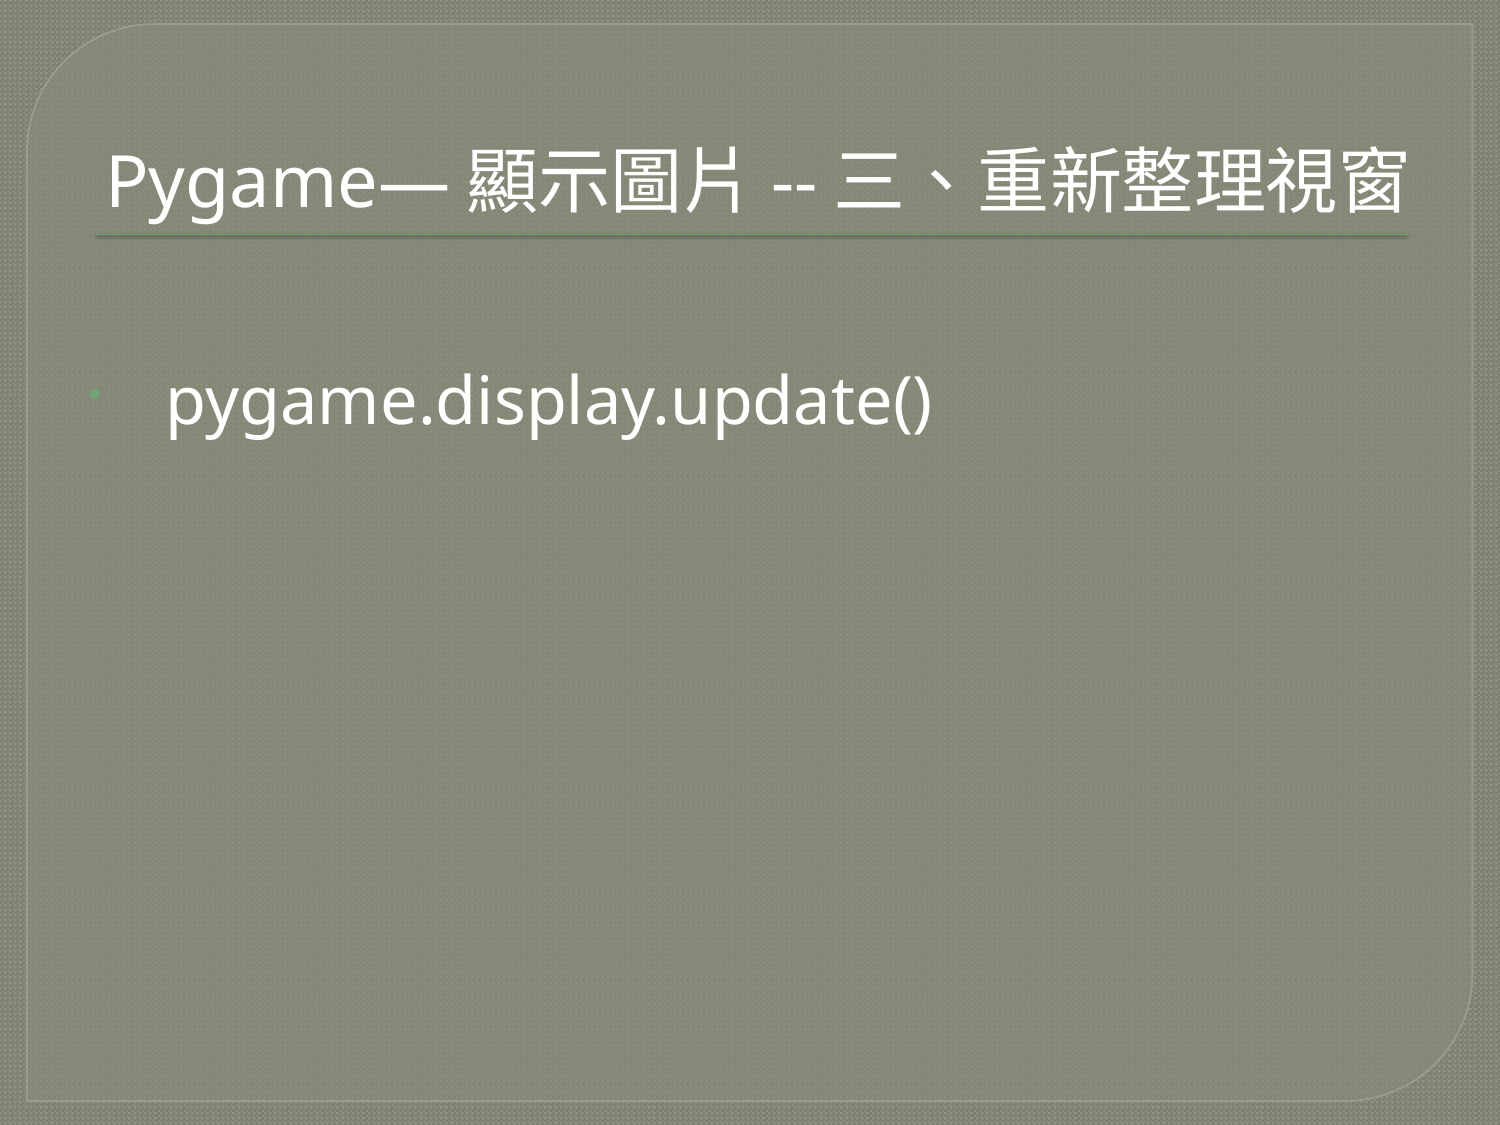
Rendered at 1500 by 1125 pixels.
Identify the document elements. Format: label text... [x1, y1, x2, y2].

list pygame.display.update() [75, 270, 1425, 1013]
title Pygame—顯示圖片--三、重新整理視窗 [75, 41, 1425, 230]
